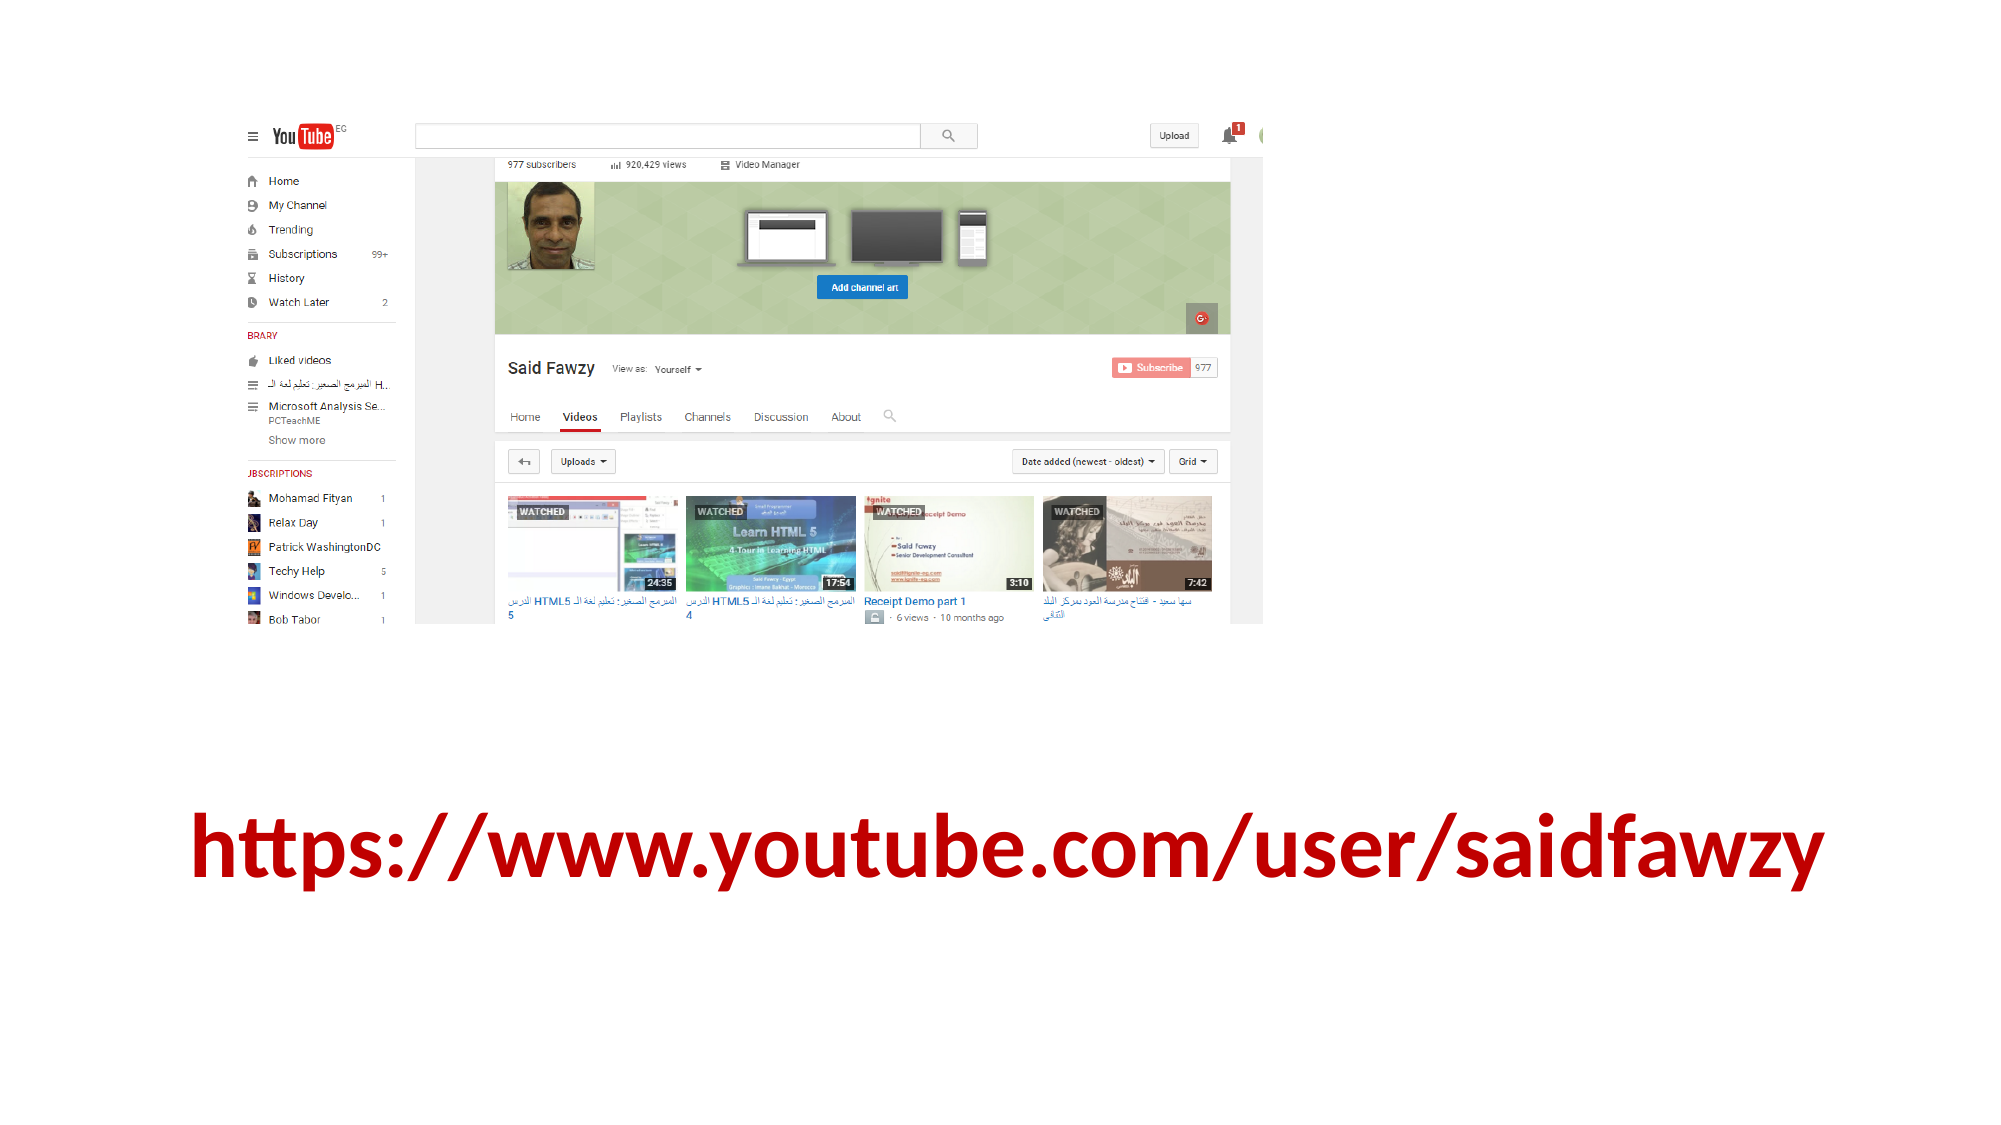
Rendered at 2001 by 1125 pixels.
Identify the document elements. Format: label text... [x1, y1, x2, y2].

picture [248, 117, 1263, 624]
text_box https://www.youtube.com/user/saidfawzy [175, 777, 1843, 903]
